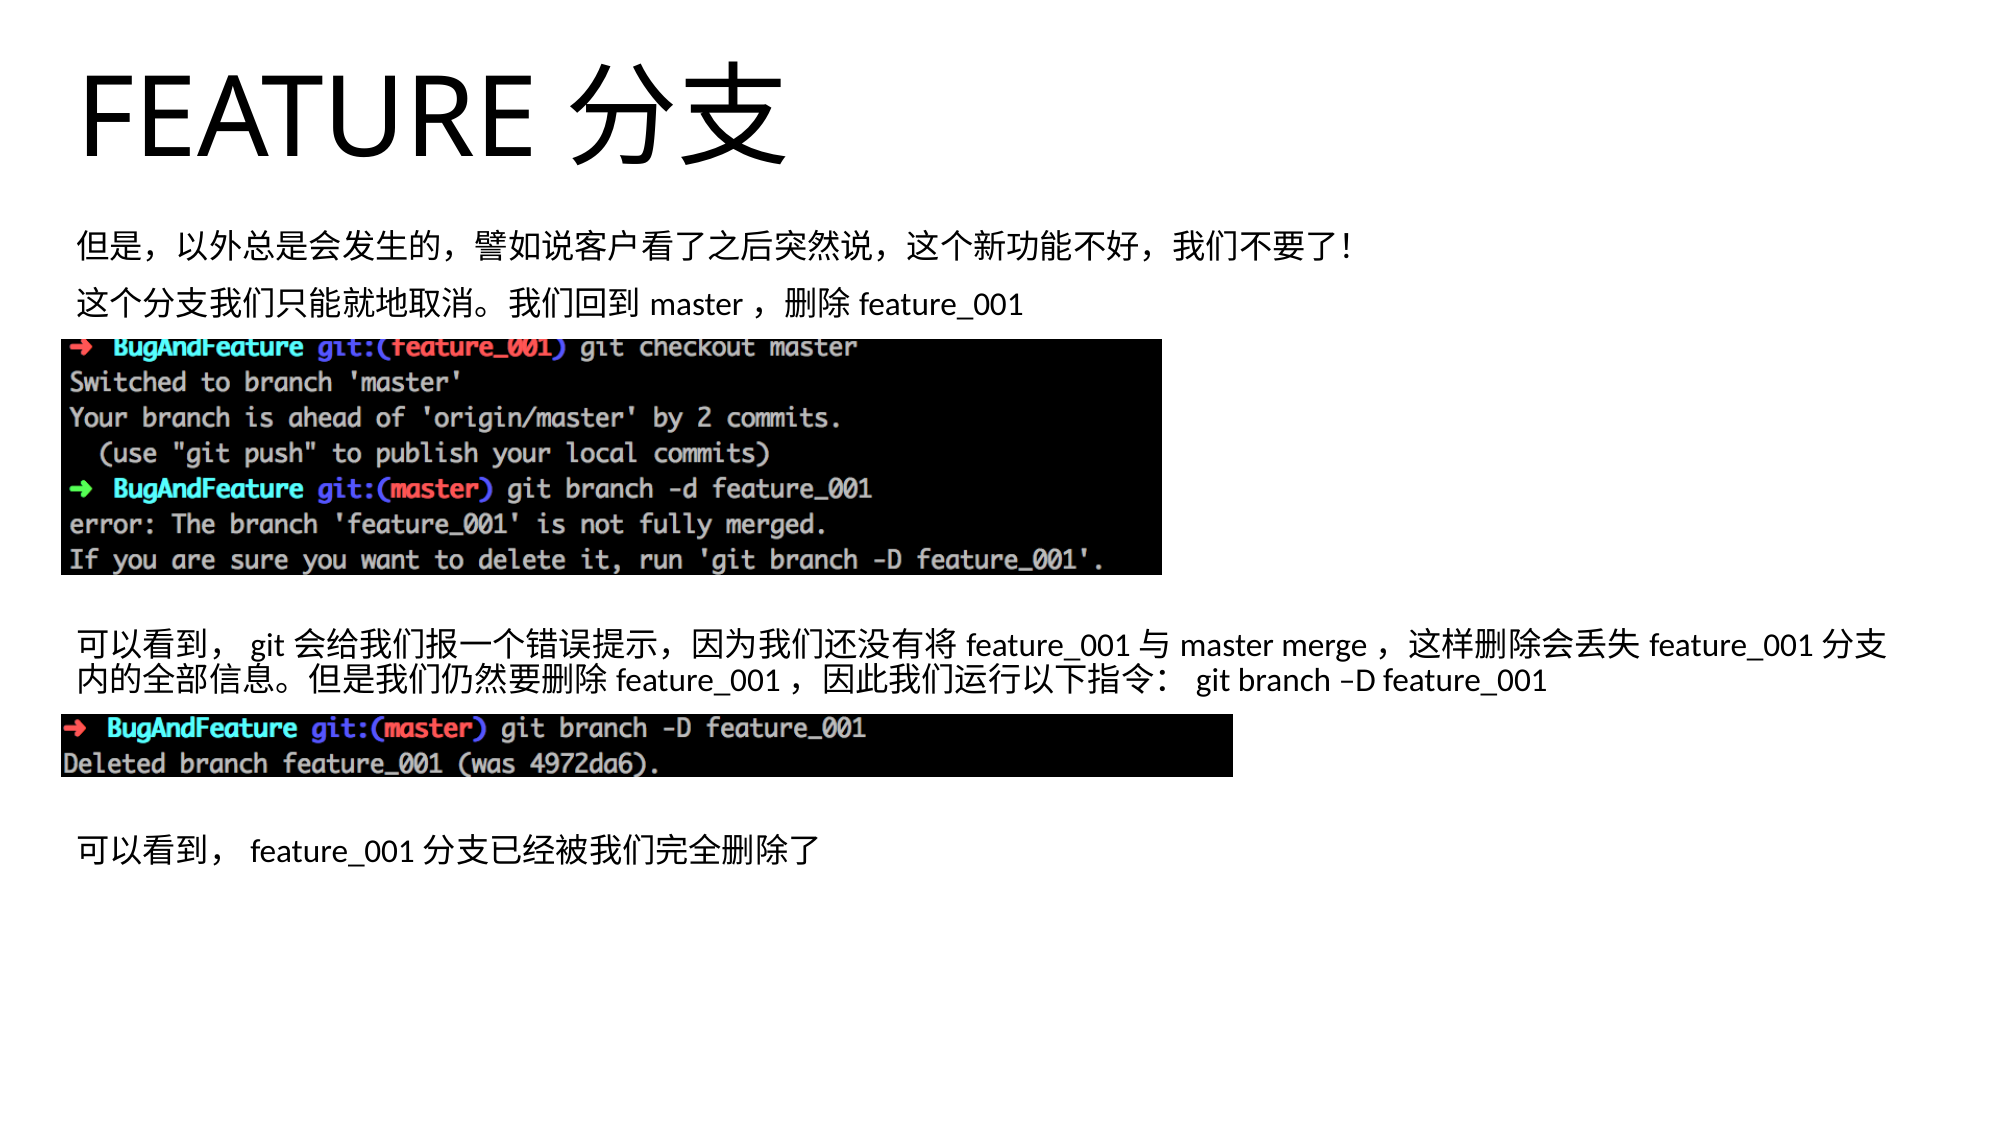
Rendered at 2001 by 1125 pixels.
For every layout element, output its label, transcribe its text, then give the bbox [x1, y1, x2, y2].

picture [61, 714, 1233, 777]
subtitle 但是，以外总是会发生的，譬如说客户看了之后突然说，这个新功能不好，我们不要了！ 这个分支我们只能就地取消。我们回到master，删除feature_001 可以看到，git会给我们报一个错误提示，因为我们还没有将feature_001与master merge，这样删除会丢失feature_001分支内的全部信息。但是我们仍然要删除feature_001，因此我们运行以下指令：git branch –D feature_001 可以看到，feature_001分支已经被我们完全删除了 [61, 222, 1921, 598]
picture [61, 339, 1162, 575]
title FEATURE分支 [61, 50, 1307, 189]
